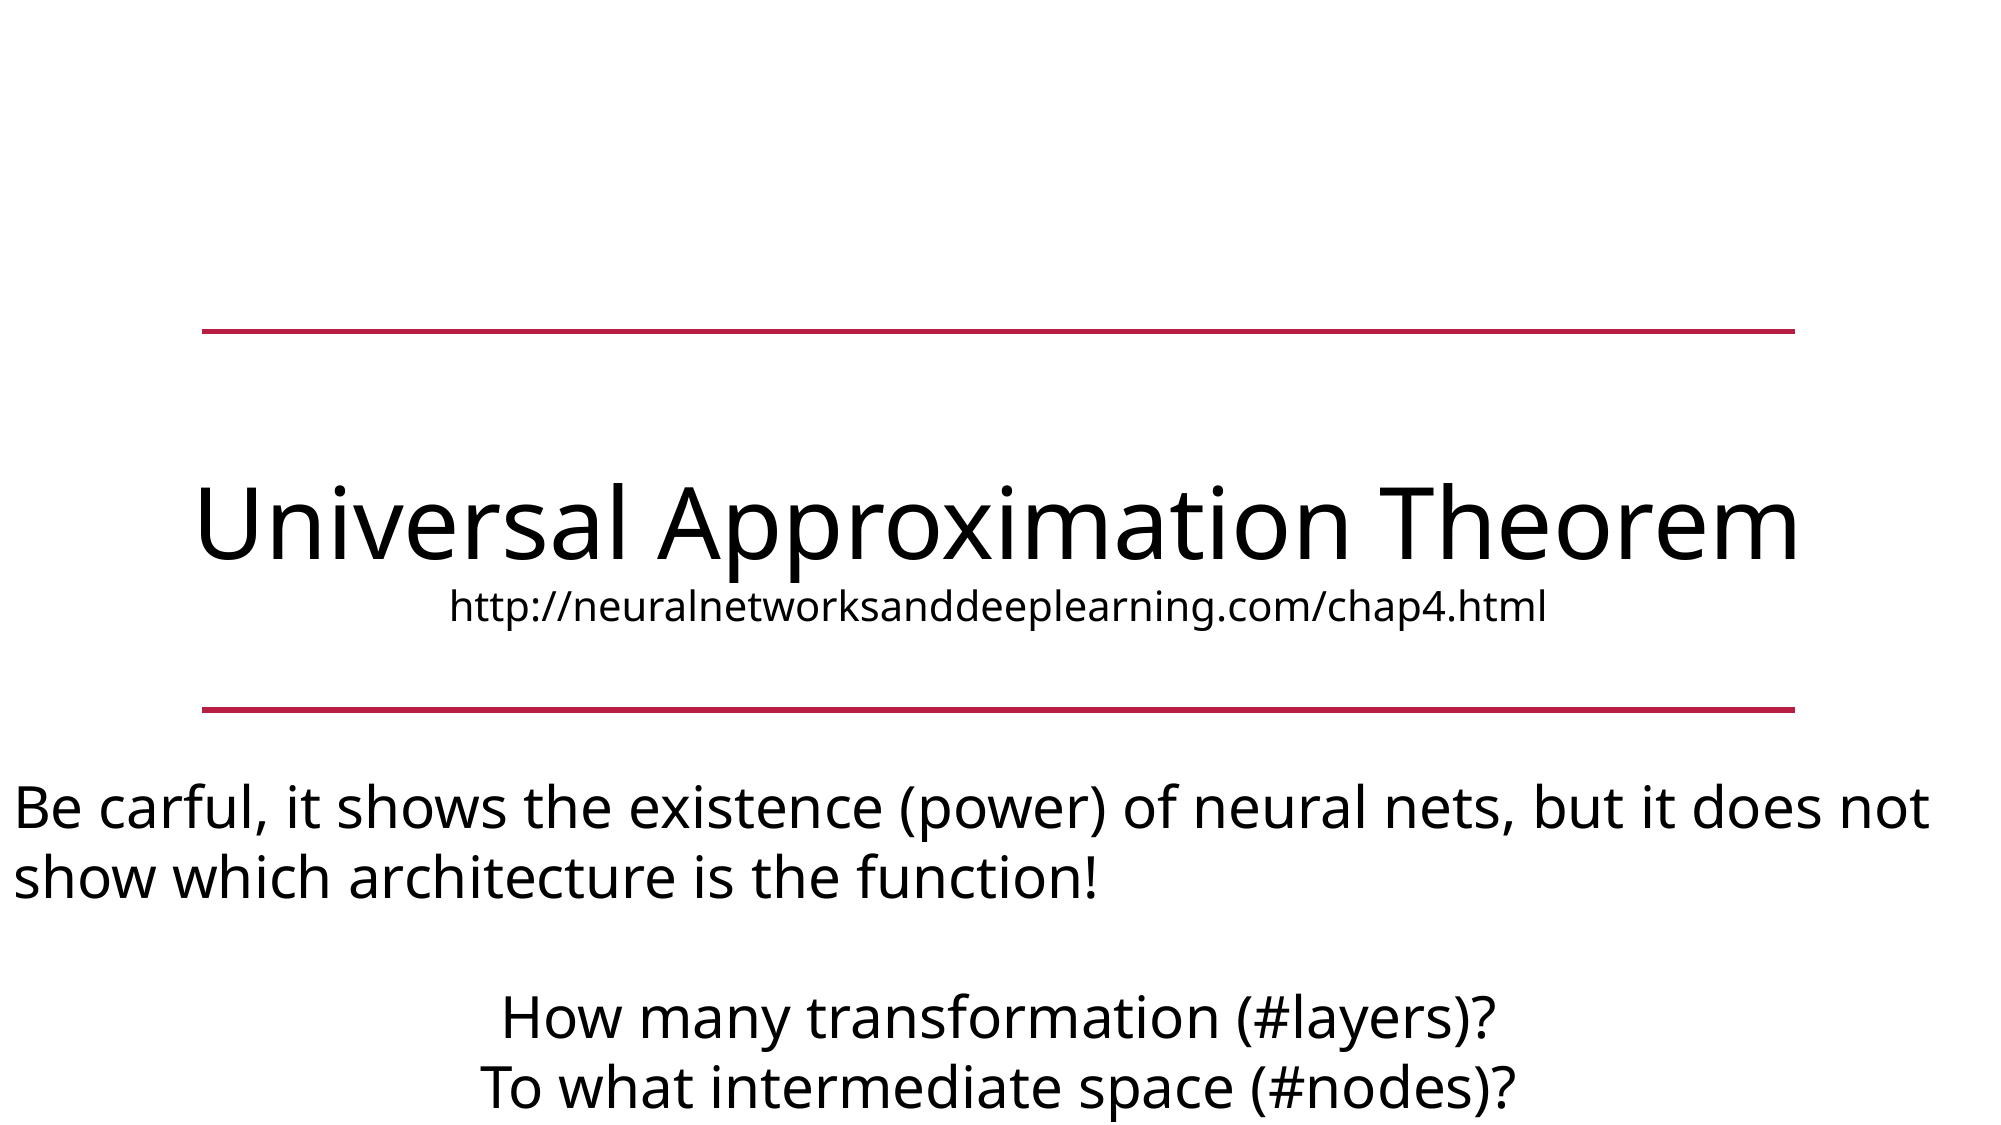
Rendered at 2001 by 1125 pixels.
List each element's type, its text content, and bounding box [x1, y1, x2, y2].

text_box Be carful, it shows the existence (power) of neural nets, but it does not show which architecture is the function! How many transformation (#layers)? To what intermediate space (#nodes)? [0, 762, 1999, 1125]
text_box Universal Approximation Theorem http://neuralnetworksanddeeplearning.com/chap4.html [0, 452, 1999, 637]
